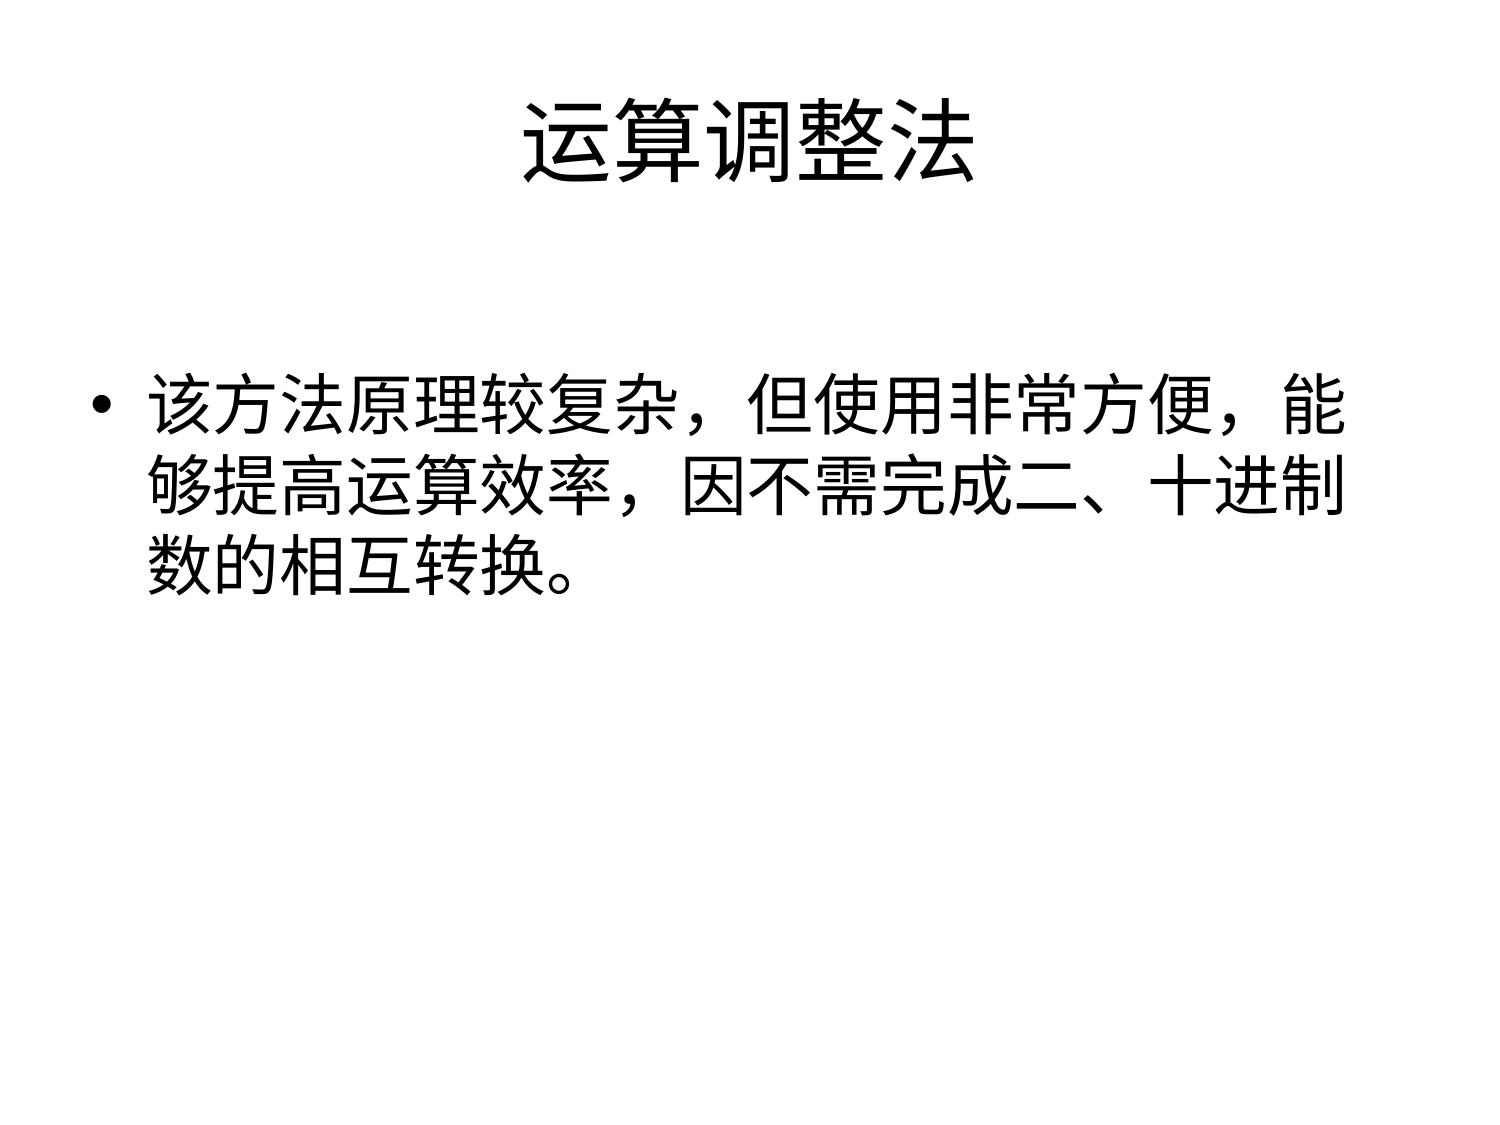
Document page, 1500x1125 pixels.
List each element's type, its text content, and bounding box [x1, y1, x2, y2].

list 该方法原理较复杂，但使用非常方便，能够提高运算效率，因不需完成二、十进制数的相互转换。 [75, 262, 1425, 1005]
title 运算调整法 [75, 45, 1425, 233]
